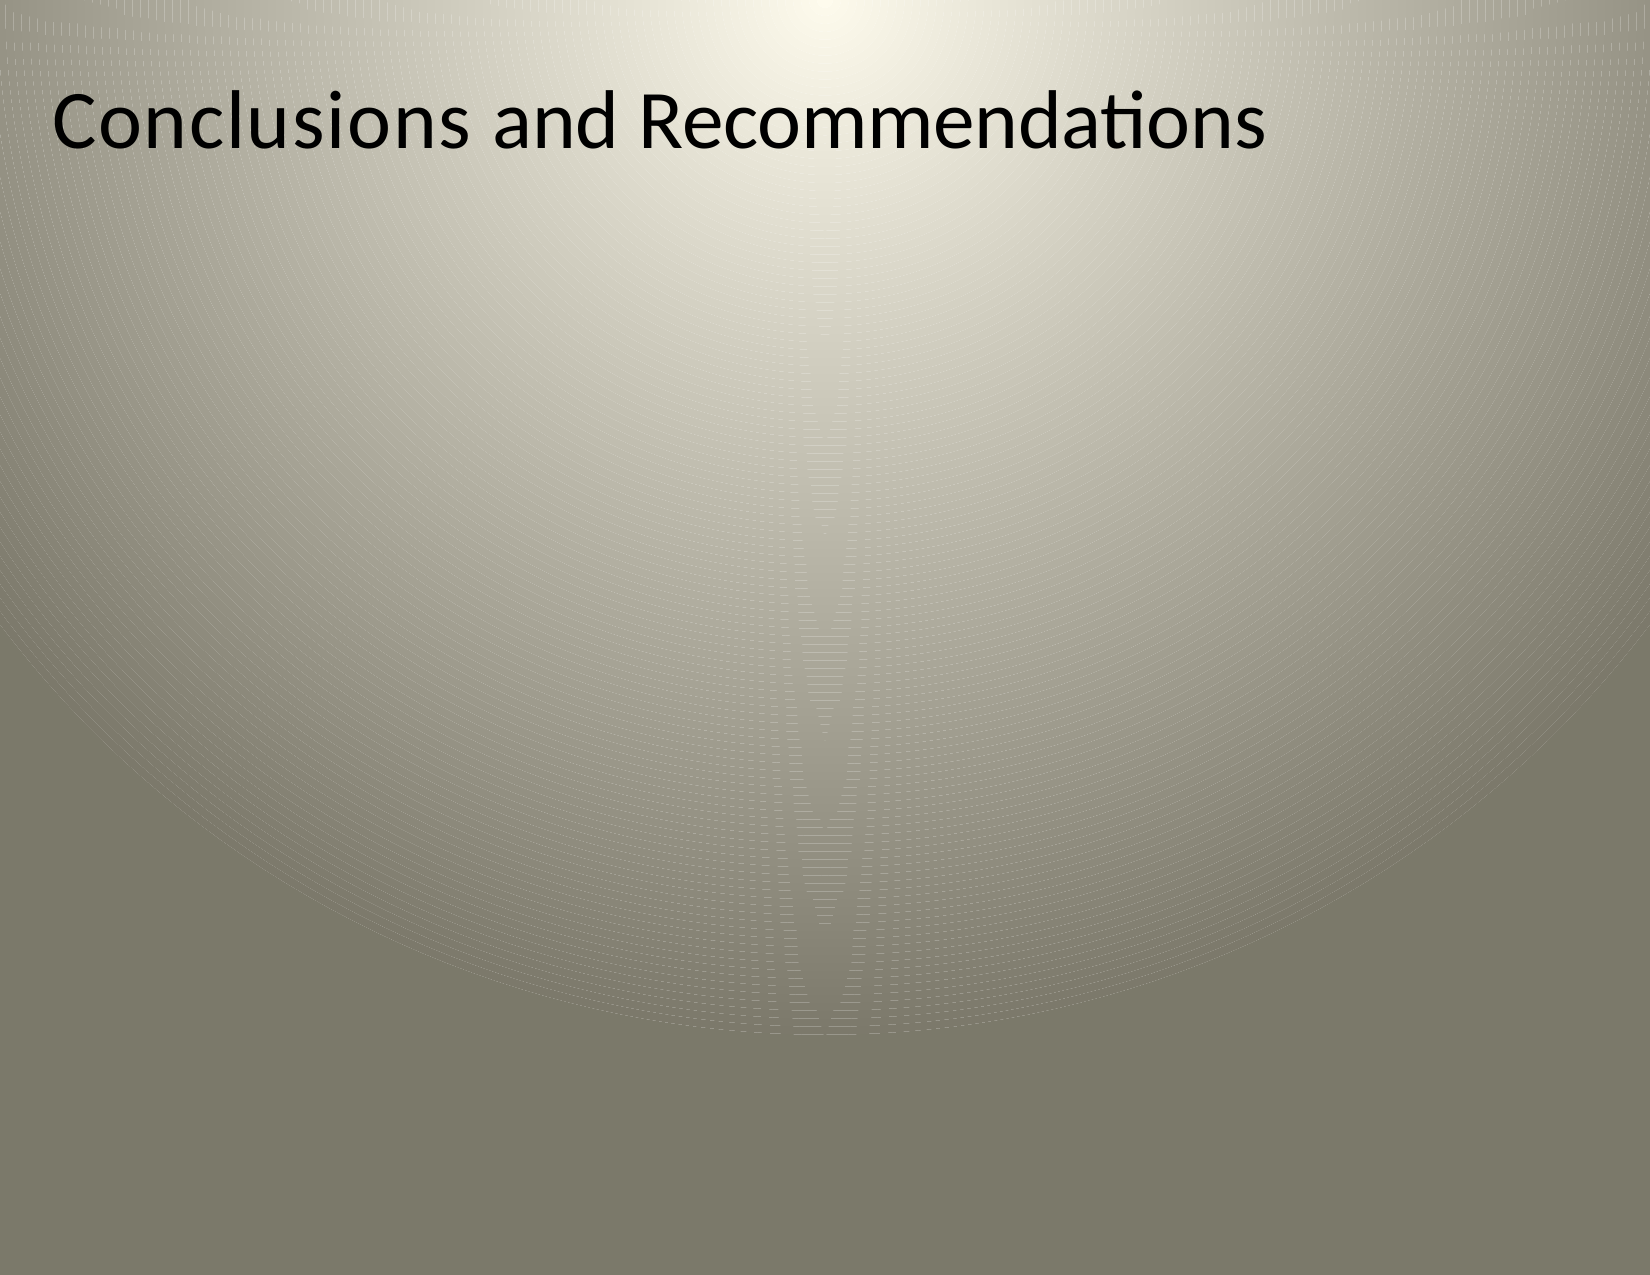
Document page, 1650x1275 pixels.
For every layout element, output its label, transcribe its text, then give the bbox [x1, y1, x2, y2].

title Conclusions and Recommendations [50, 62, 1464, 279]
